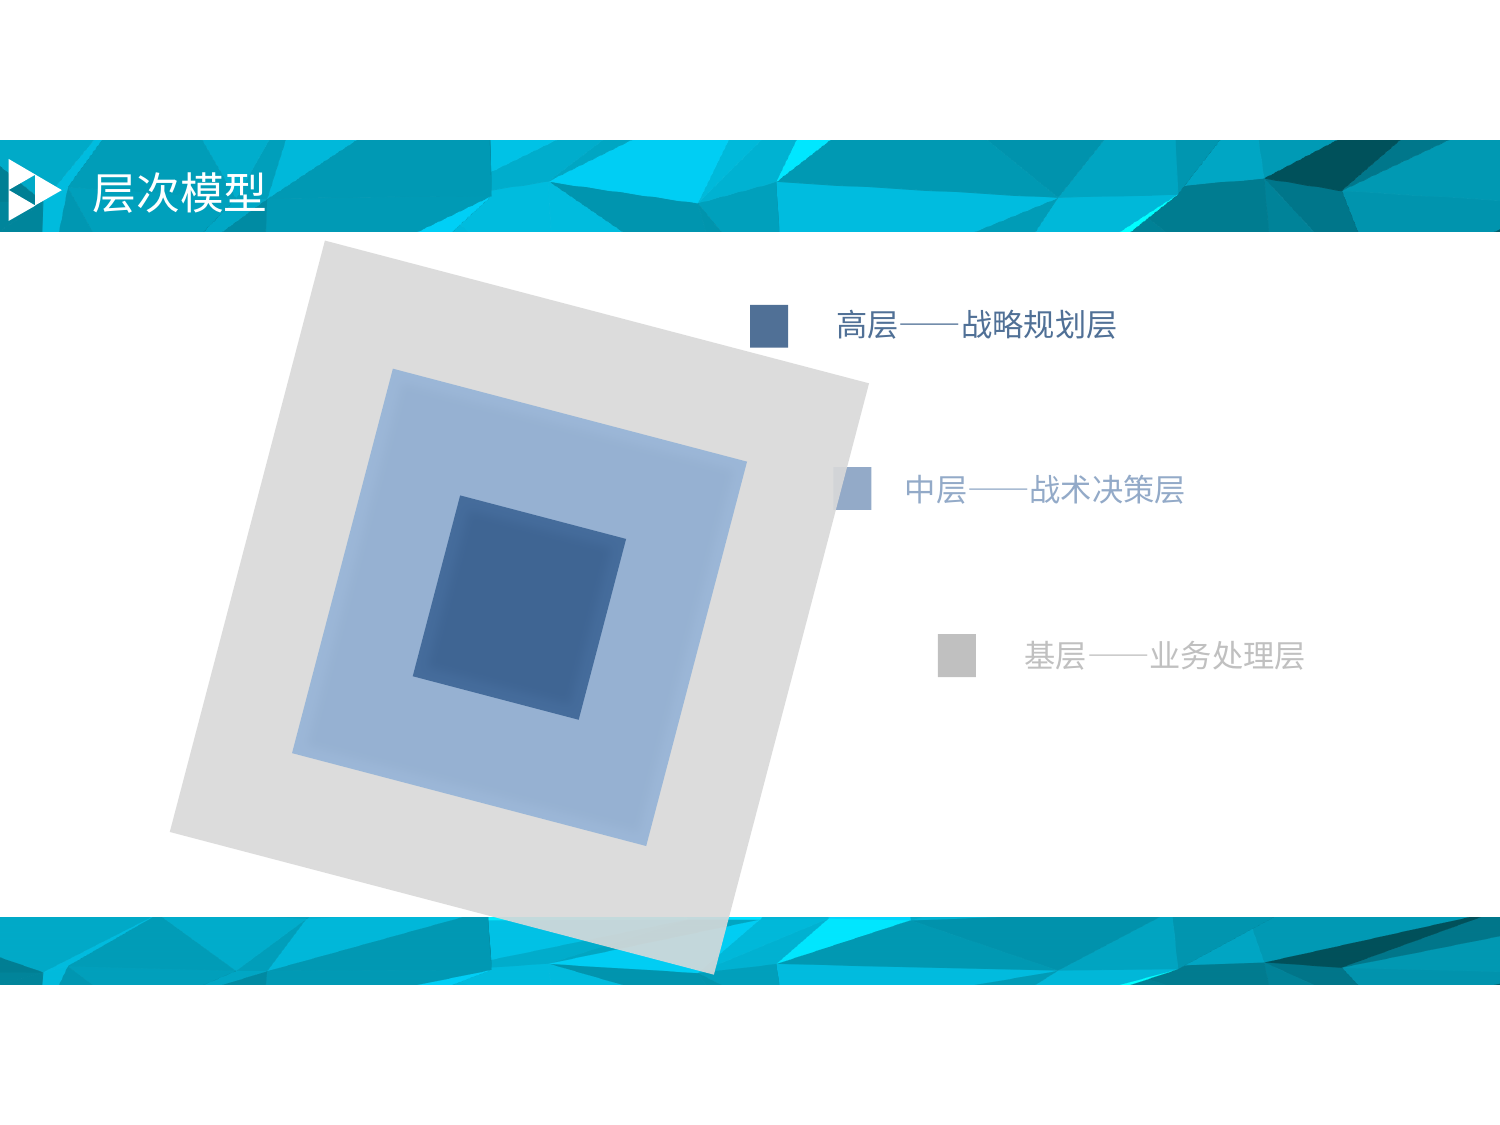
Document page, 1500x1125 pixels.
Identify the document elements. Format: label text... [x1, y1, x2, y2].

picture [0, 140, 1500, 232]
text_box 高层——战略规划层 [821, 297, 1264, 350]
text_box 中层——战术决策层 [890, 463, 1332, 516]
text_box [750, 304, 789, 324]
text_box 基层——业务处理层 [1009, 628, 1452, 681]
picture [0, 917, 1500, 985]
text_box [837, 467, 872, 510]
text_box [213, 326, 826, 890]
text_box [937, 634, 976, 678]
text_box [0, 156, 58, 216]
